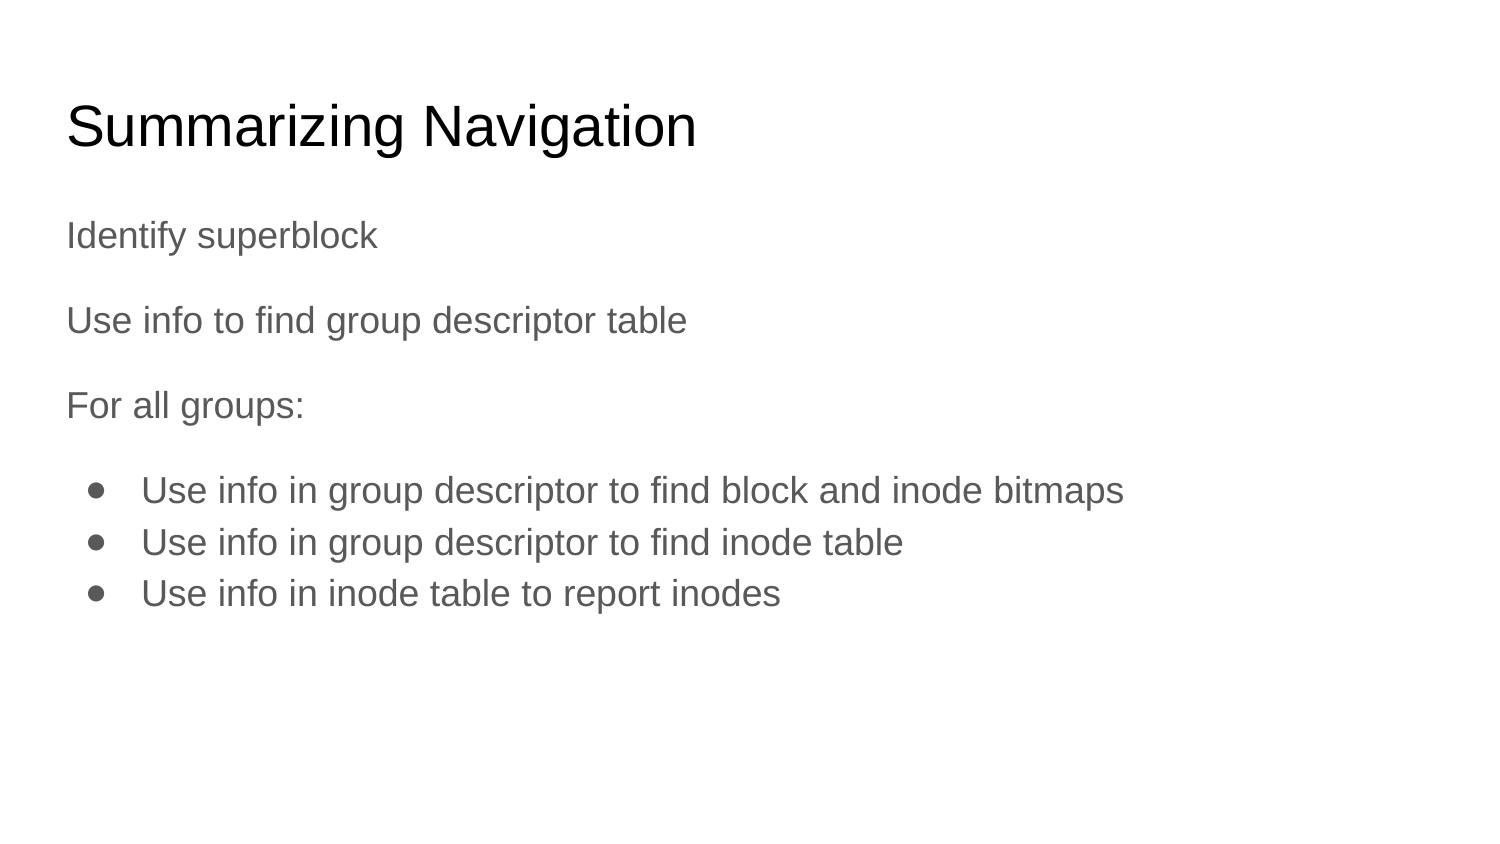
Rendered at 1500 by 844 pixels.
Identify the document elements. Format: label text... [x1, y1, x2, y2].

list Identify superblock Use info to find group descriptor table For all groups: Use info in group descriptor to find block and inode bitmaps Use info in group descriptor to find inode table Use info in inode table to report inodes [51, 189, 1449, 750]
title Summarizing Navigation [51, 72, 1449, 167]
